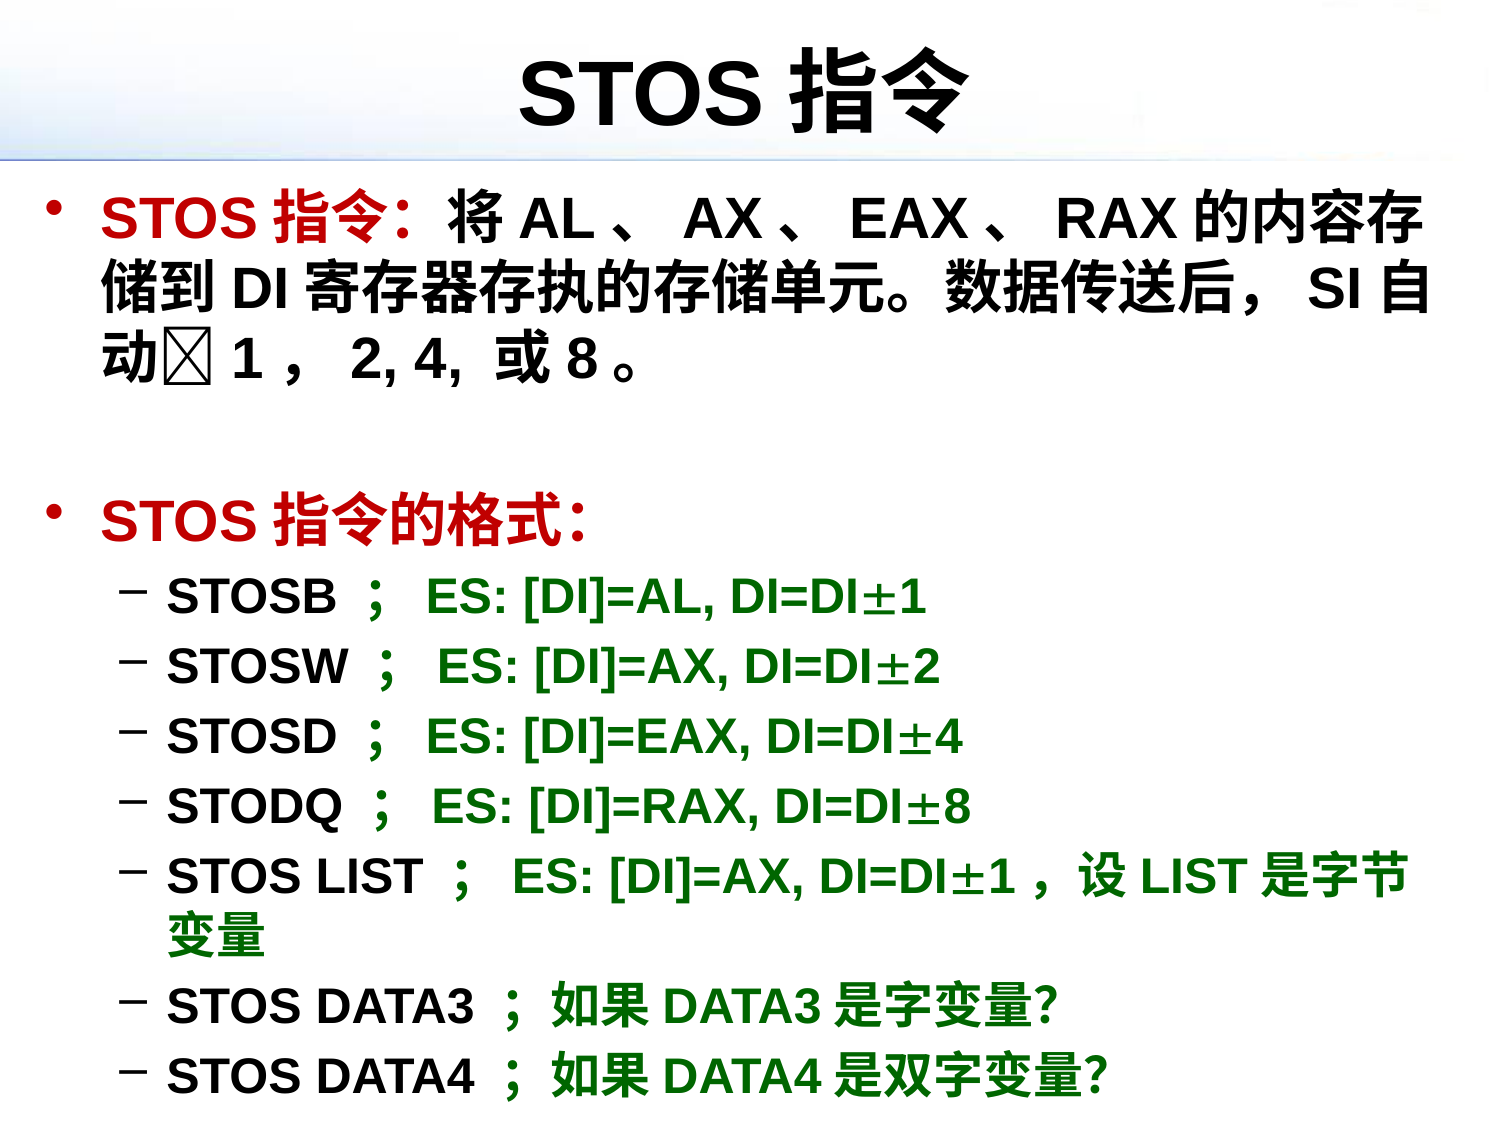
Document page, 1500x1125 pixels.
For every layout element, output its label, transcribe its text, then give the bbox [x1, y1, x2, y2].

list STOS指令：将AL、AX、EAX、RAX的内容存储到DI寄存器存执的存储单元。数据传送后，SI自动1，2, 4, 或8。 STOS指令的格式： STOSB ；ES: [DI]=AL, DI=DI1 STOSW ；ES: [DI]=AX, DI=DI2 STOSD ；ES: [DI]=EAX, DI=DI4 STODQ ；ES: [DI]=RAX, DI=DI8 STOS LIST ；ES: [DI]=AX, DI=DI1，设LIST是字节变量 STOS DATA3 ；如果DATA3是字变量？ STOS DATA4 ；如果DATA4是双字变量？ [29, 172, 1471, 1071]
title STOS指令 [29, 31, 1459, 147]
picture [0, 0, 1500, 161]
